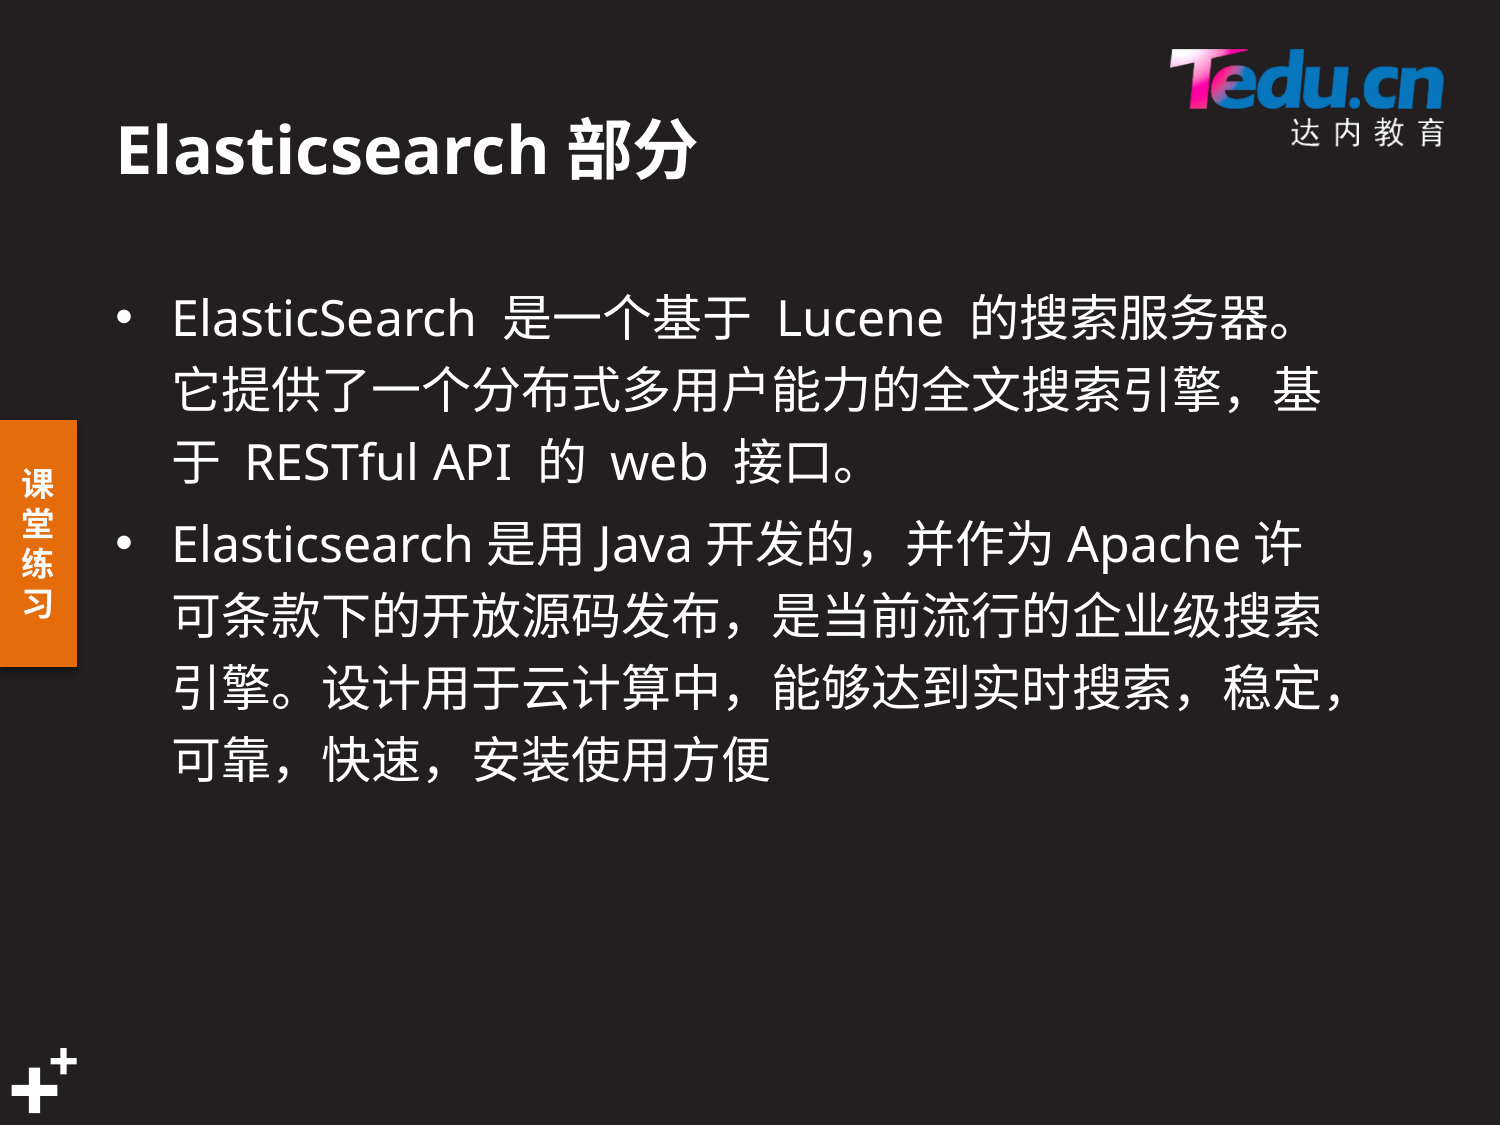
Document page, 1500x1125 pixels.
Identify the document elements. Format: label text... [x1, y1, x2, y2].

list ElasticSearch 是一个基于 Lucene 的搜索服务器。它提供了一个分布式多用户能力的全文搜索引擎，基于 RESTful API 的 web 接口。 Elasticsearch是用Java开发的，并作为Apache许可条款下的开放源码发布，是当前流行的企业级搜索引擎。设计用于云计算中，能够达到实时搜索，稳定，可靠，快速，安装使用方便 [100, 267, 1349, 798]
picture [1157, 35, 1459, 162]
title Elasticsearch部分 [100, 89, 1211, 207]
